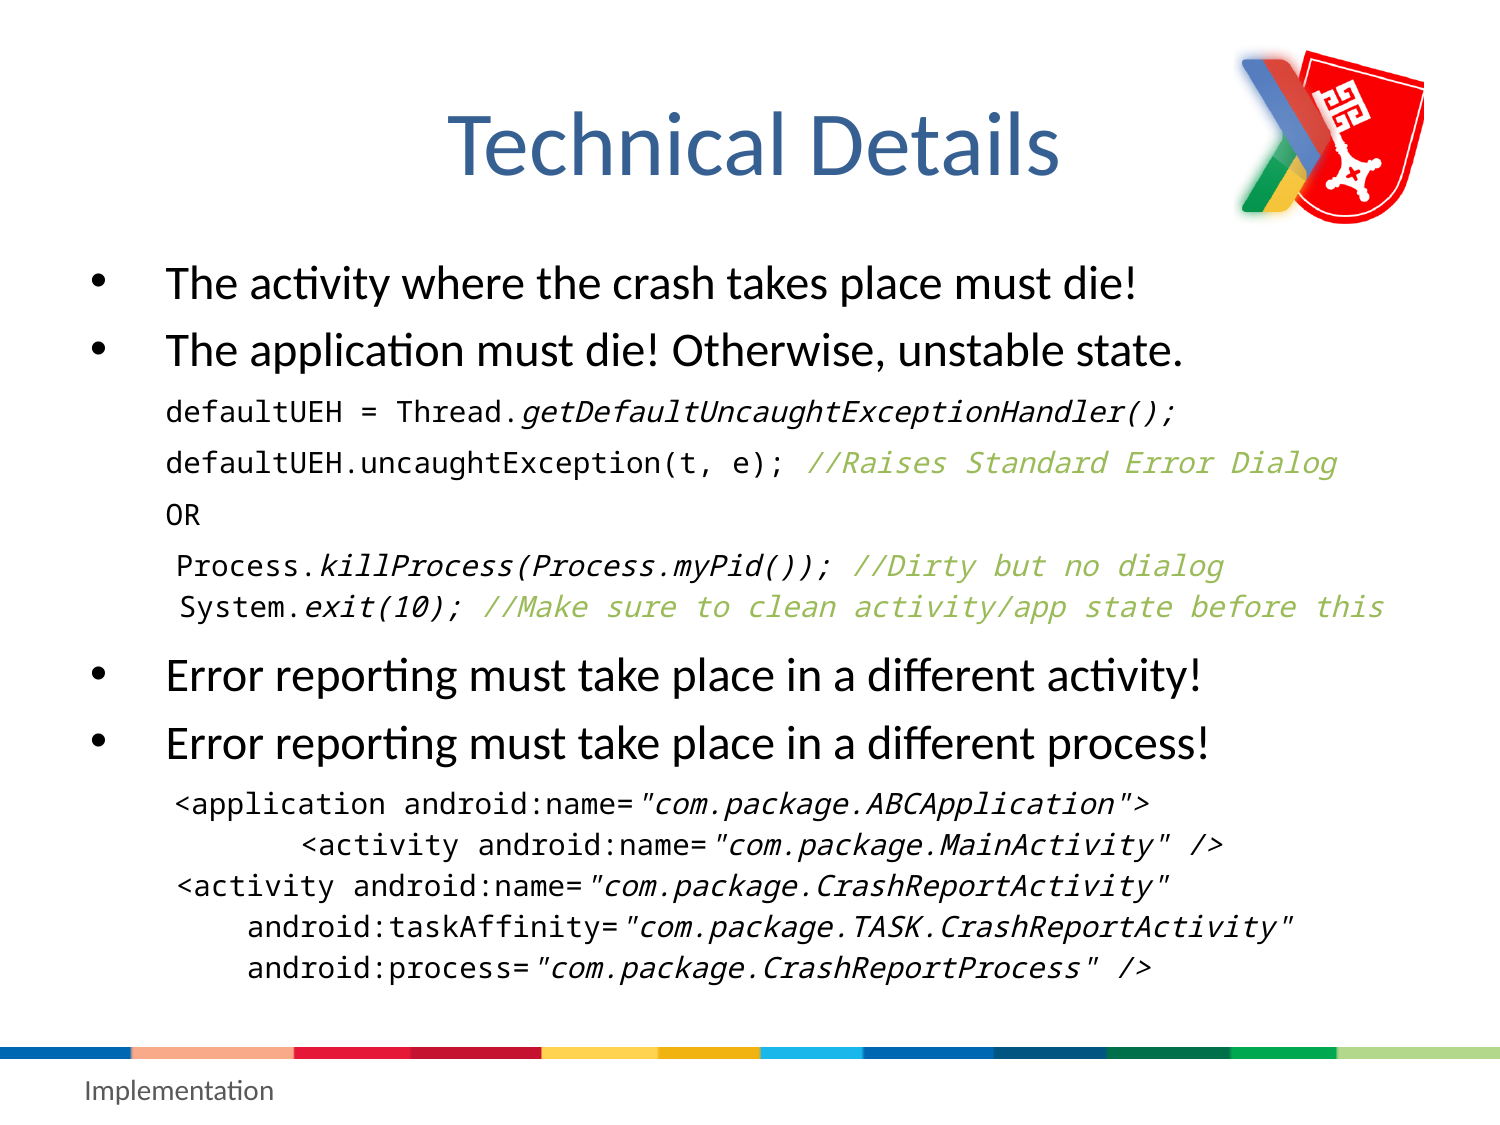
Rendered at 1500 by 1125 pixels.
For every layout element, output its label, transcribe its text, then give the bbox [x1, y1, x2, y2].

picture [1107, 1047, 1500, 1059]
picture [865, 1047, 995, 1059]
list The activity where the crash takes place must die! The application must die! Otherwise, unstable state. defaultUEH = Thread.getDefaultUncaughtExceptionHandler(); defaultUEH.uncaughtException(t, e); //Raises Standard Error Dialog OR Process.killProcess(Process.myPid()); //Dirty but no dialog System.exit(10); //Make sure to clean activity/app state before this Error reporting must take place in a different activity! Error reporting must take place in a different process! <application android:name="com.package.ABCApplication"> <activity android:name="com.package.MainActivity" /> <activity android:name="com.package.CrashReportActivity" android:taskAffinity="com.package.TASK.CrashReportActivity" android:process="com.package.CrashReportProcess" /> [75, 243, 1459, 1005]
picture [0, 1047, 861, 1059]
slide_number Implementation [69, 1058, 420, 1119]
title Technical Details [75, 45, 1436, 233]
